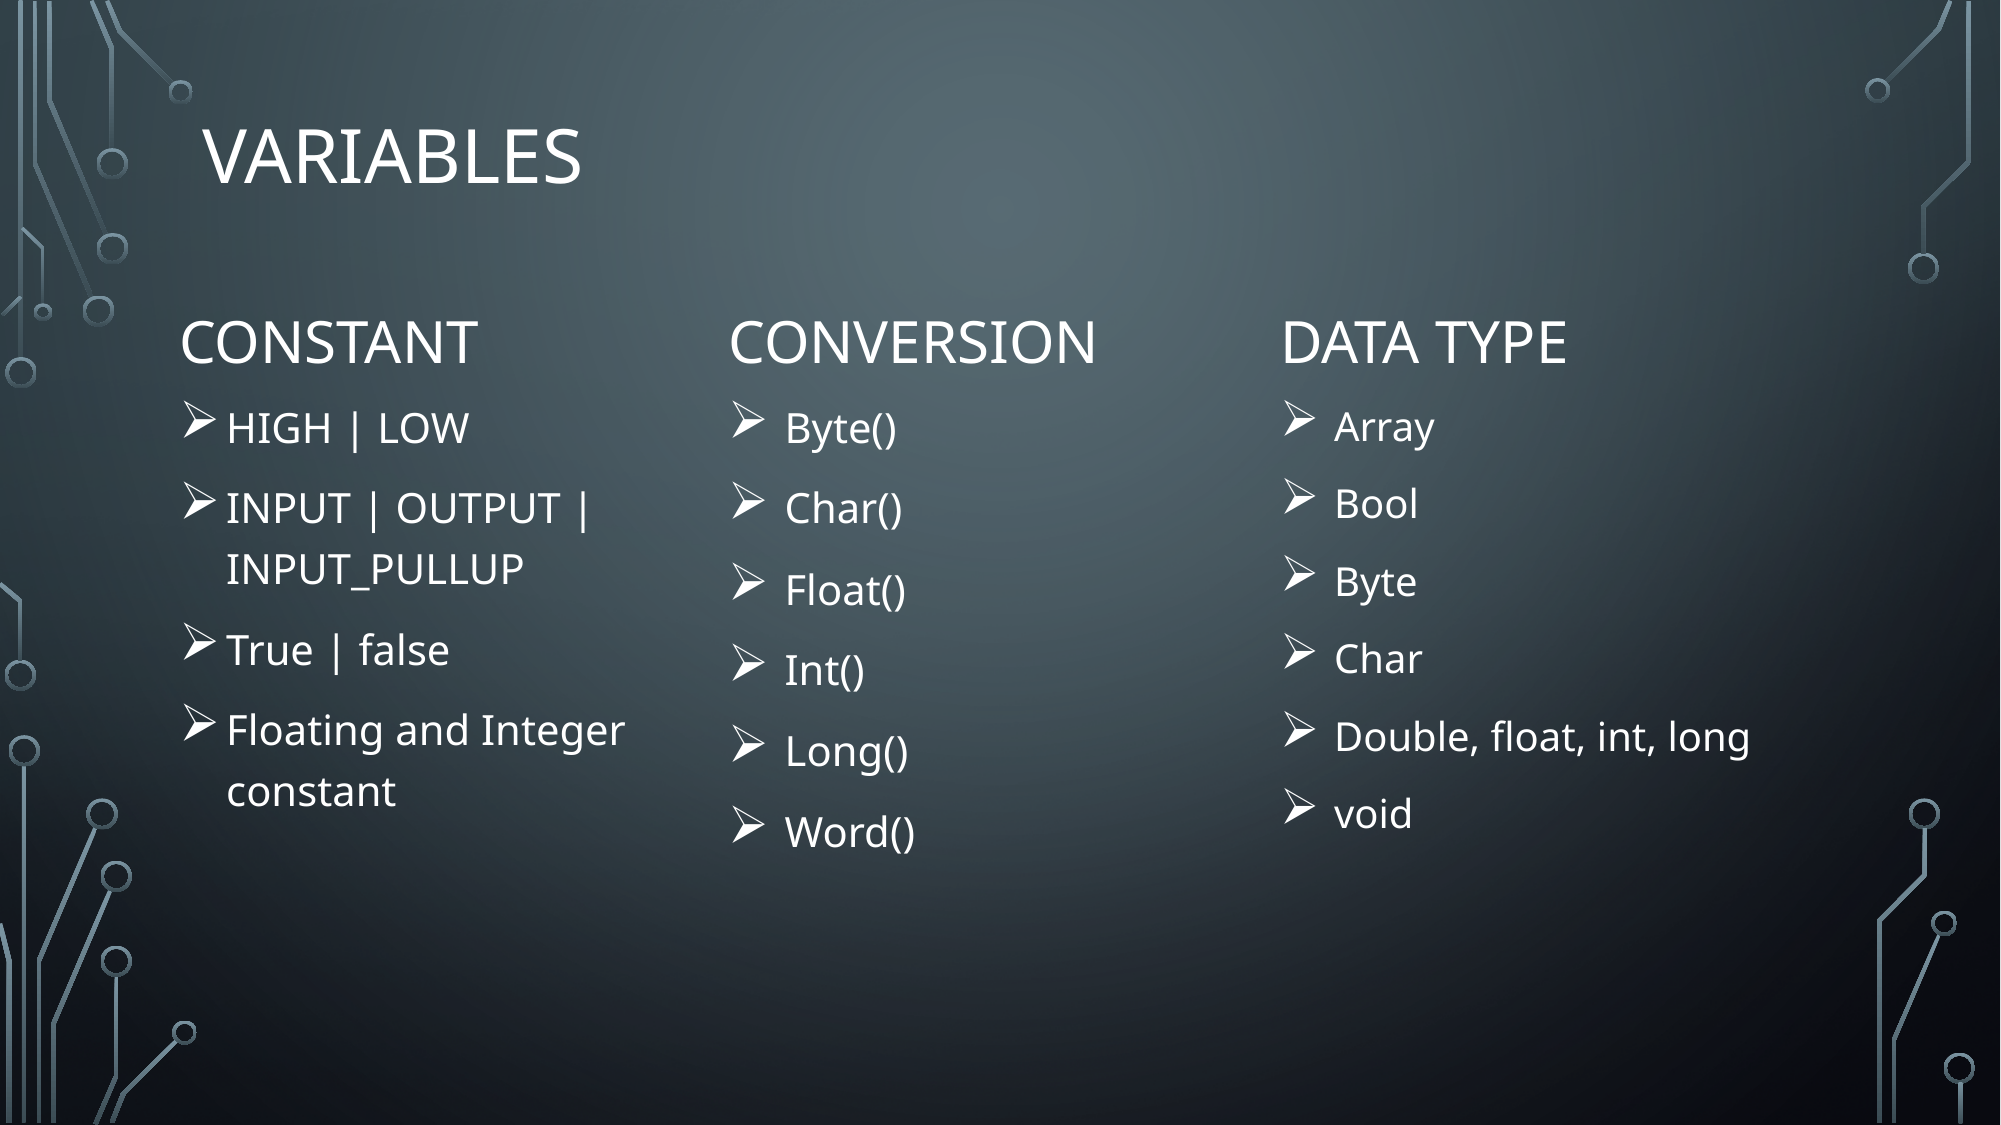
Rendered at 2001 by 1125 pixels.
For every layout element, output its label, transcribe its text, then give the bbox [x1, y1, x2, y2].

list Array Bool Byte Char Double, float, int, long void [1265, 383, 1791, 847]
list conversion [713, 289, 1239, 383]
title Variables [187, 99, 1857, 219]
list Constant [164, 289, 689, 383]
list HIGH | LOW INPUT | OUTPUT | INPUT_PULLUP True | false Floating and Integer constant [164, 383, 713, 847]
list Data Type [1265, 289, 1789, 383]
list Byte() Char() Float() Int() Long() Word() [713, 383, 1266, 977]
